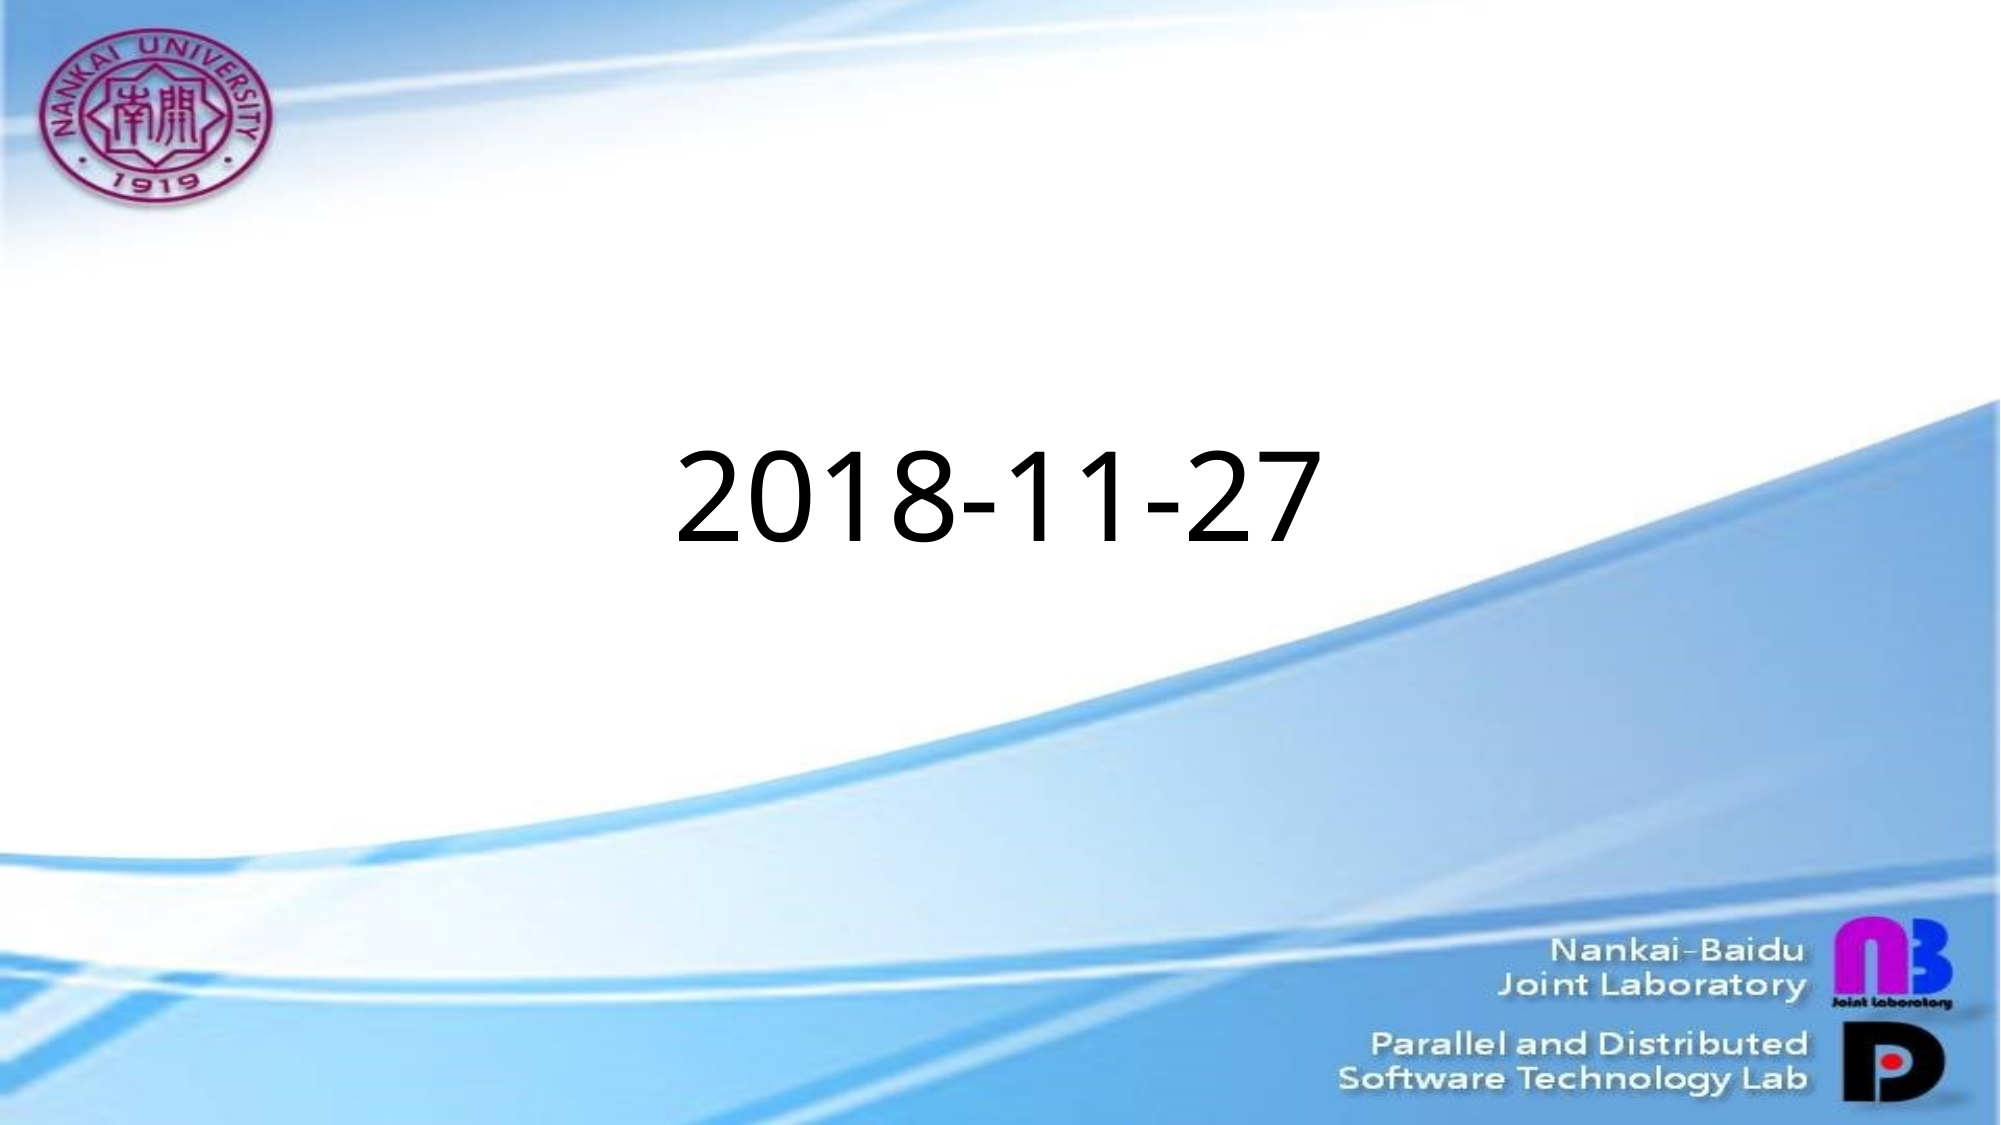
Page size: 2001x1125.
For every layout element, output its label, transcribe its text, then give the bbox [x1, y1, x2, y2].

picture [0, 0, 2001, 1125]
title 2018-11-27 [249, 184, 1750, 576]
